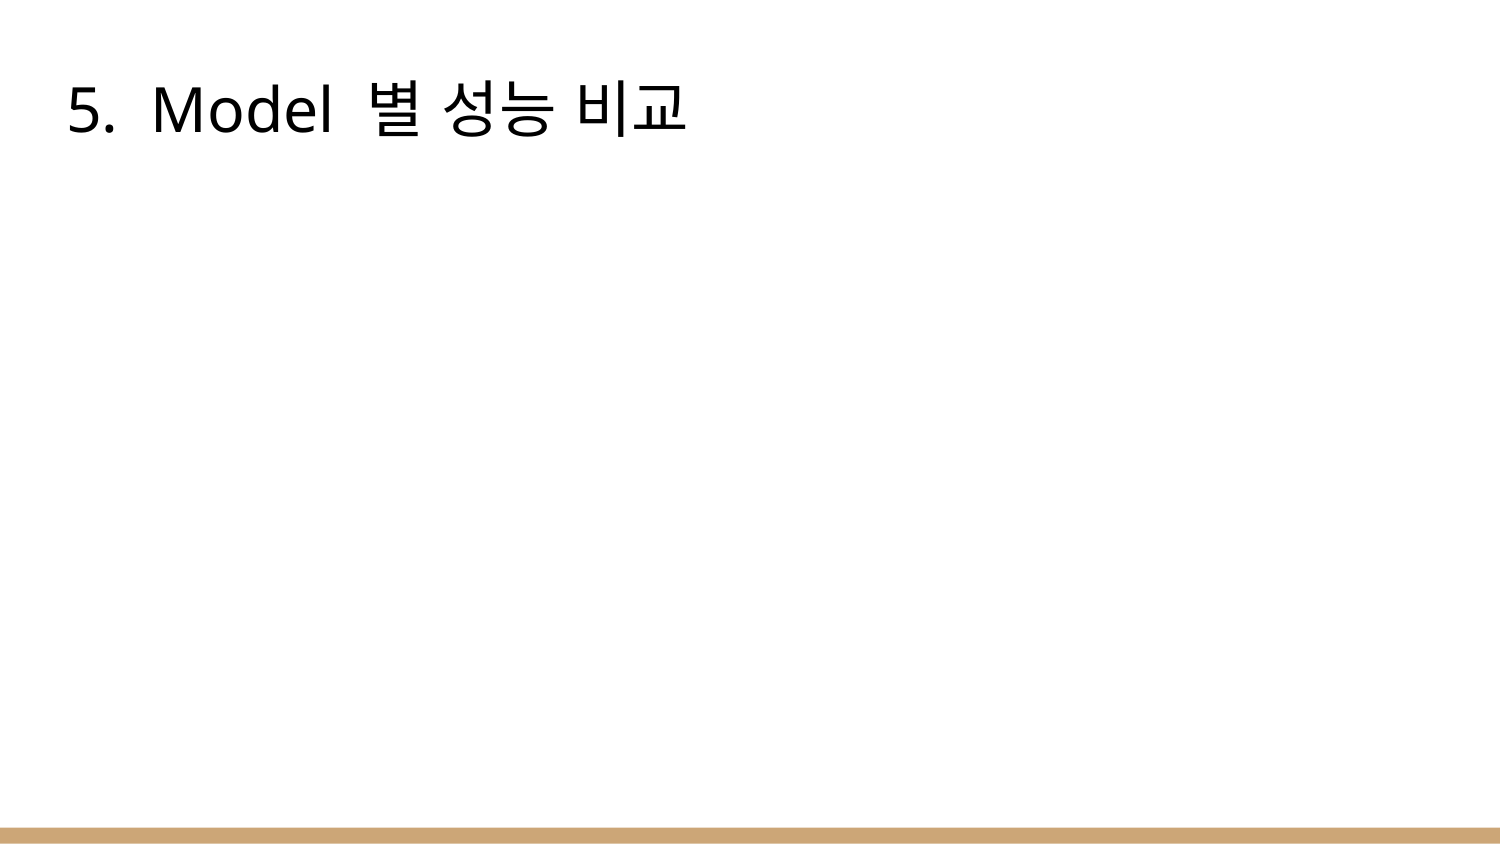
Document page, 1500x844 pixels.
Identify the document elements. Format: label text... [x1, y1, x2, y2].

title 5. Model 별 성능 비교 [51, 51, 1449, 161]
